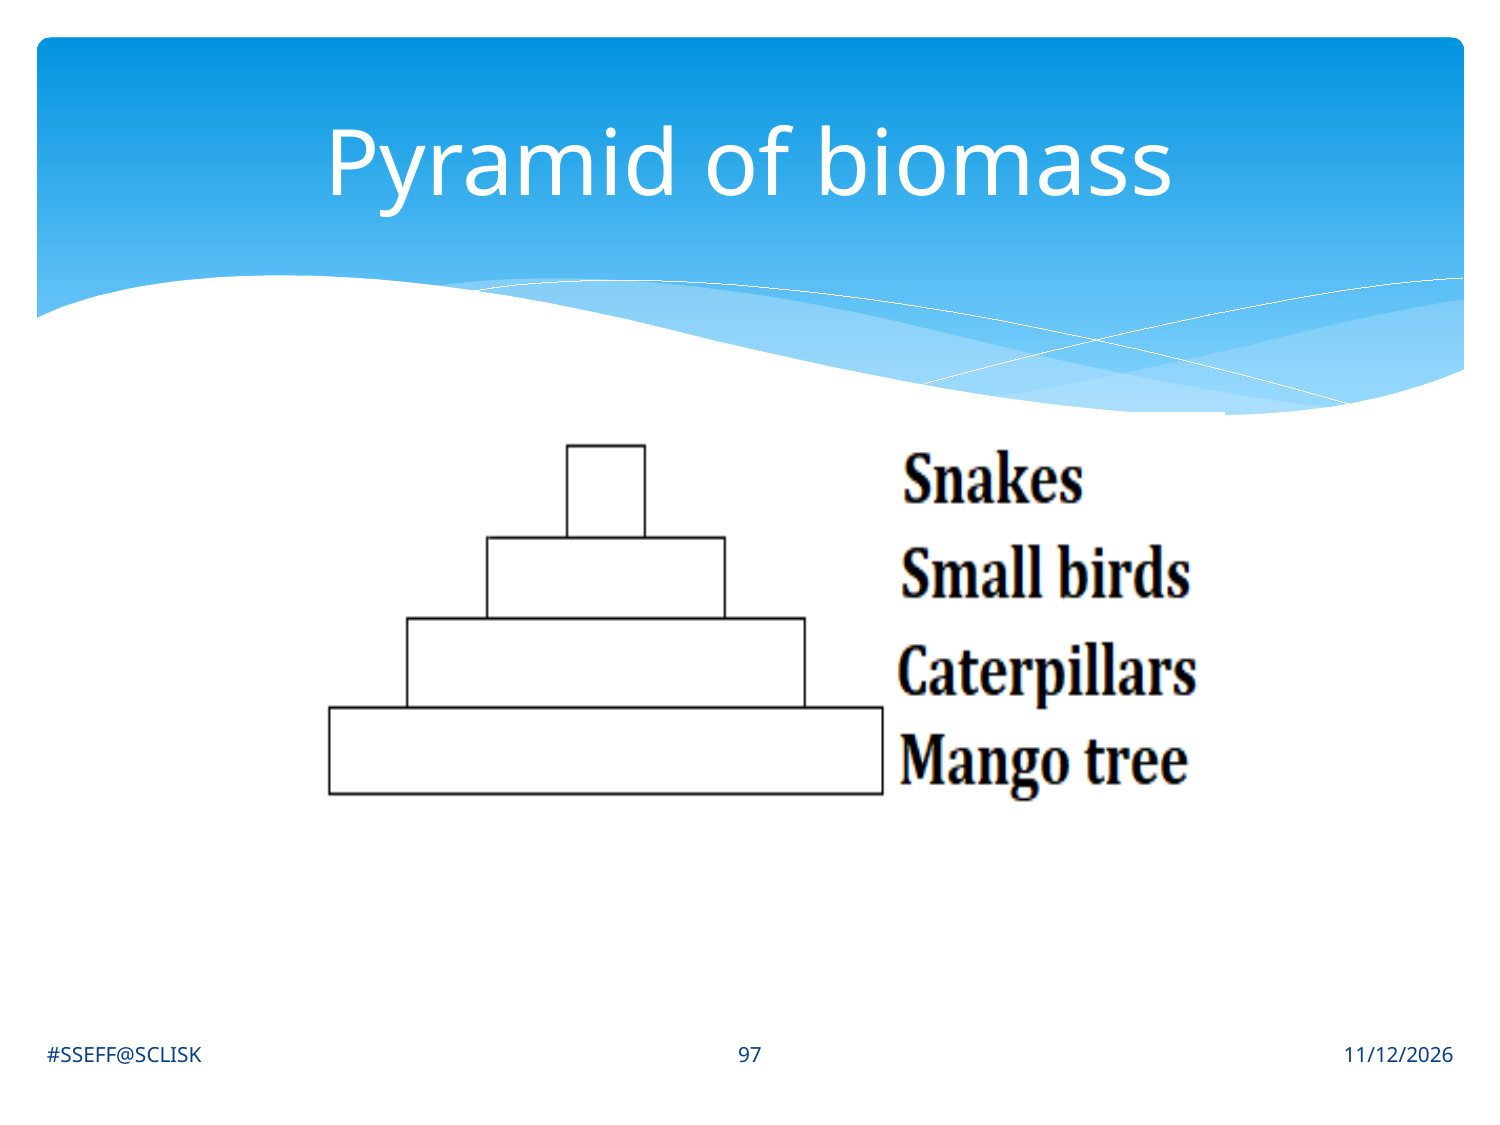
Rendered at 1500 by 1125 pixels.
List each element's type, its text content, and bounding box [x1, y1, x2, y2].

slide_number 97 [654, 1025, 846, 1086]
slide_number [847, 1025, 1469, 1086]
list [312, 412, 1226, 838]
footer #SSEFF@SCLISK [31, 1025, 653, 1086]
title Pyramid of biomass [75, 55, 1425, 261]
